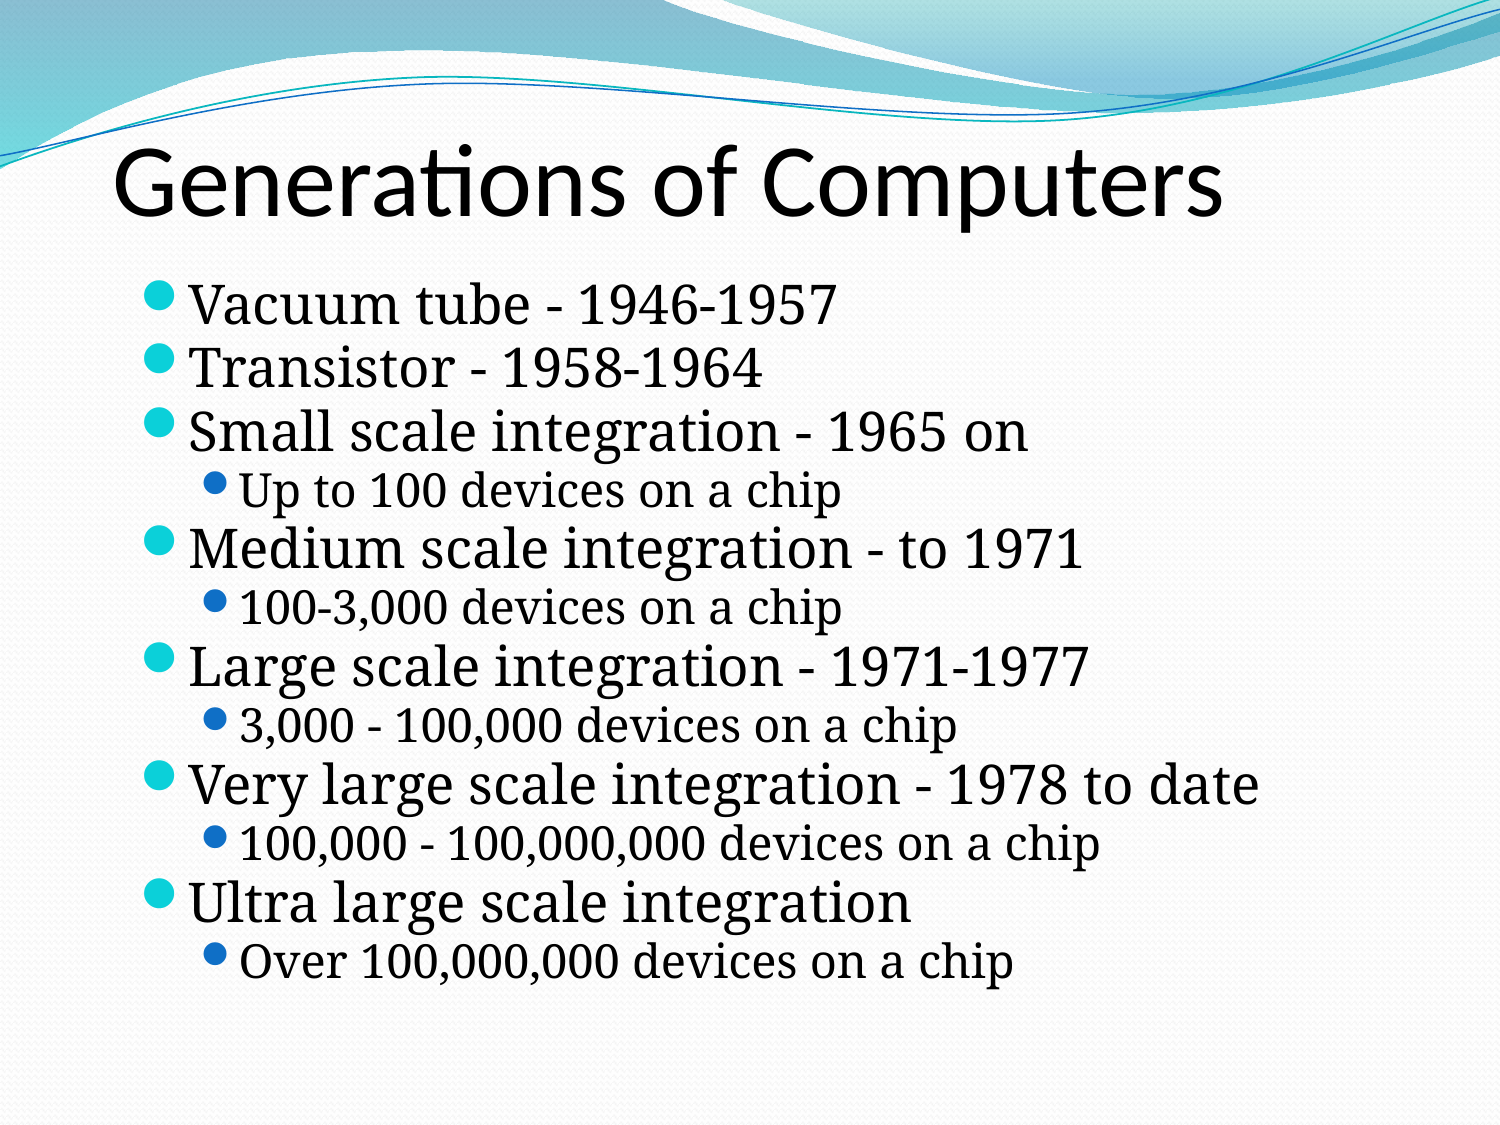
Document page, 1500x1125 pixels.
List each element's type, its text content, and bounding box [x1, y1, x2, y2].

list Vacuum tube - 1946-1957 Transistor - 1958-1964 Small scale integration - 1965 on Up to 100 devices on a chip Medium scale integration - to 1971 100-3,000 devices on a chip Large scale integration - 1971-1977 3,000 - 100,000 devices on a chip Very large scale integration - 1978 to date 100,000 - 100,000,000 devices on a chip Ultra large scale integration Over 100,000,000 devices on a chip [125, 275, 1475, 995]
title Generations of Computers [112, 50, 1463, 238]
